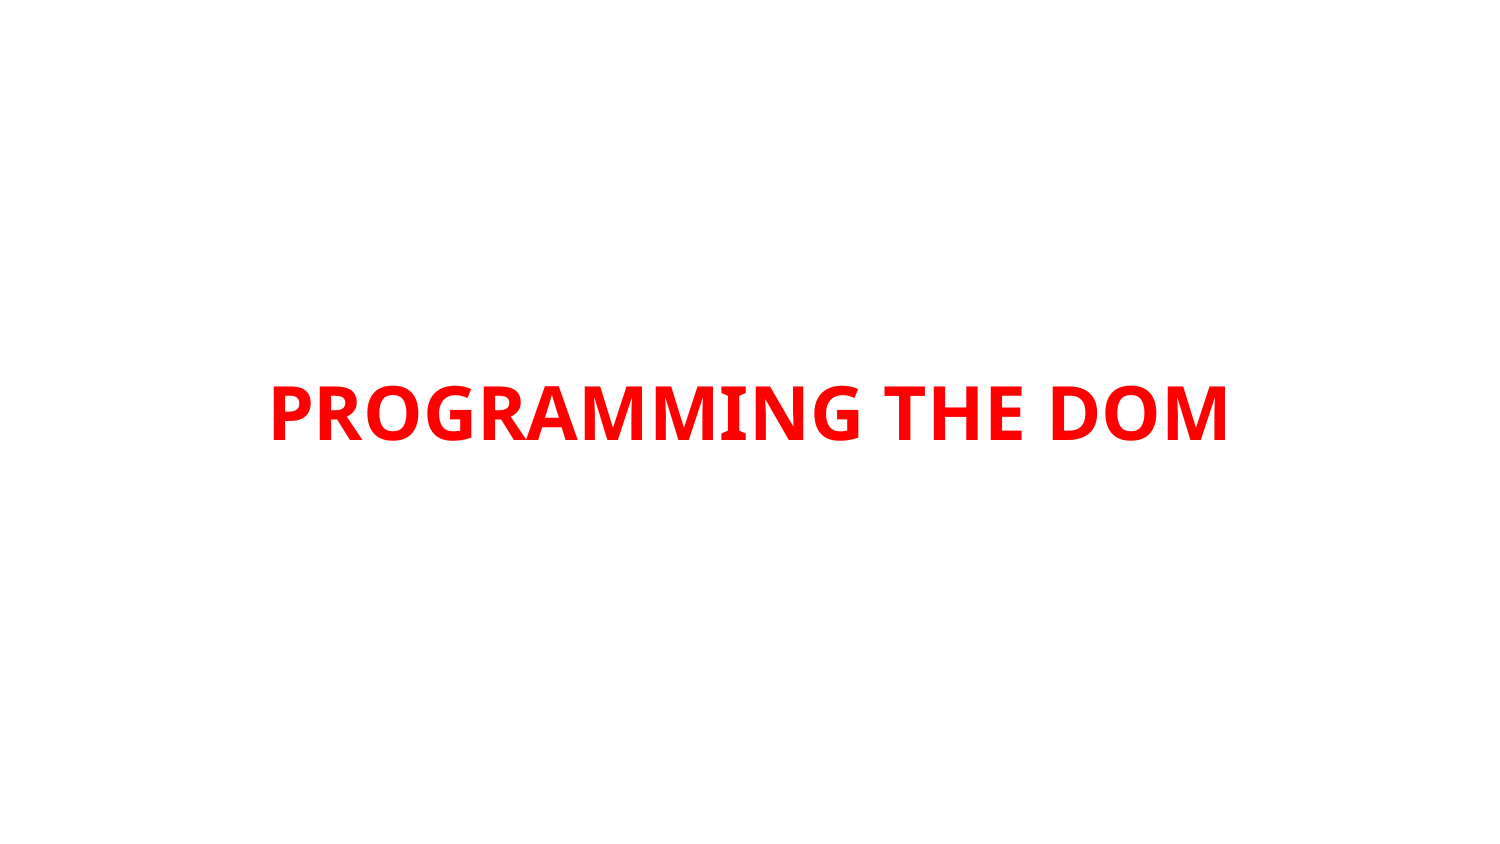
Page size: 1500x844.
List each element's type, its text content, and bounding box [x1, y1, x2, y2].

title PROGRAMMING THE DOM [0, 305, 1500, 512]
